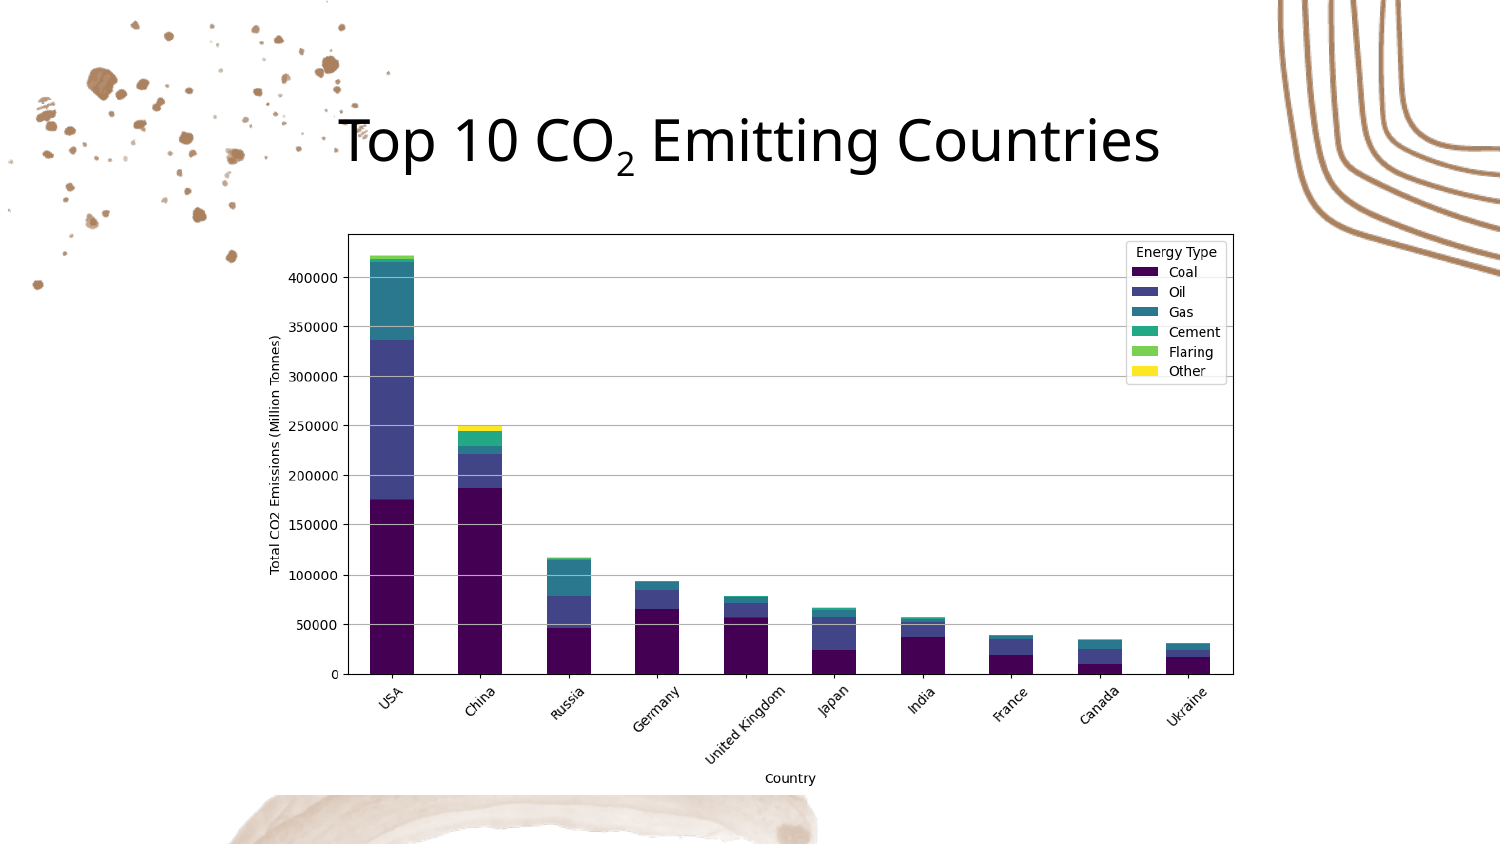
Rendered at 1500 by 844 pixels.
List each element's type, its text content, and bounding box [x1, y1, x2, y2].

title Top 10 CO2 Emitting Countries [116, 88, 1383, 183]
picture [1277, 0, 1500, 284]
picture [0, 0, 1241, 844]
